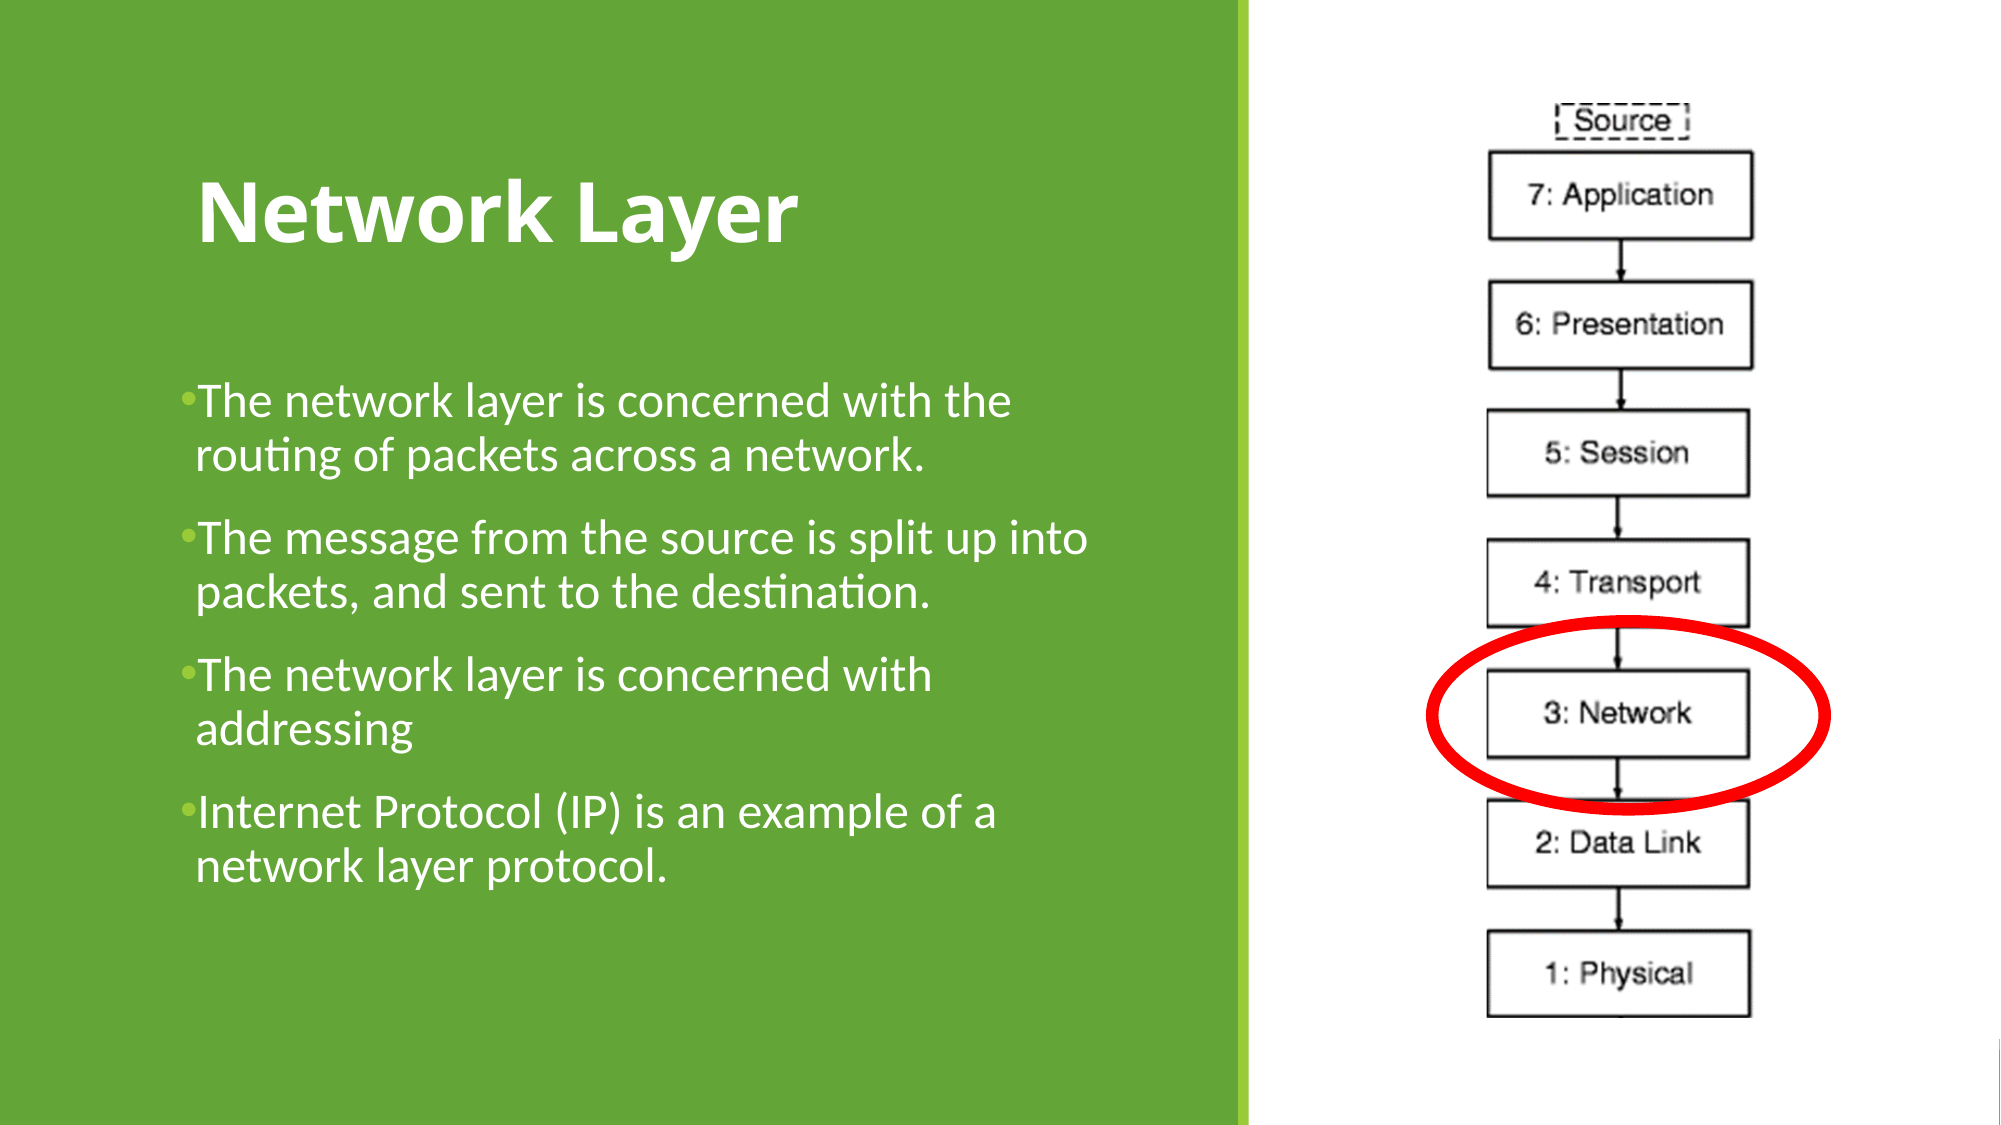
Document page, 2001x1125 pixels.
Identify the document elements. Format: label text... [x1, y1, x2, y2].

text_box [1250, 0, 2000, 1125]
picture [1486, 102, 1762, 1019]
text_box [1430, 650, 1483, 780]
text_box [0, 0, 1237, 1125]
list The network layer is concerned with the routing of packets across a network. The message from the source is split up into packets, and sent to the destination. The network layer is concerned with addressing Internet Protocol (IP) is an example of a network layer protocol. [180, 366, 1161, 966]
text_box [1770, 648, 1827, 782]
title Network Layer [180, 84, 1161, 268]
text_box [1237, 0, 1250, 1125]
